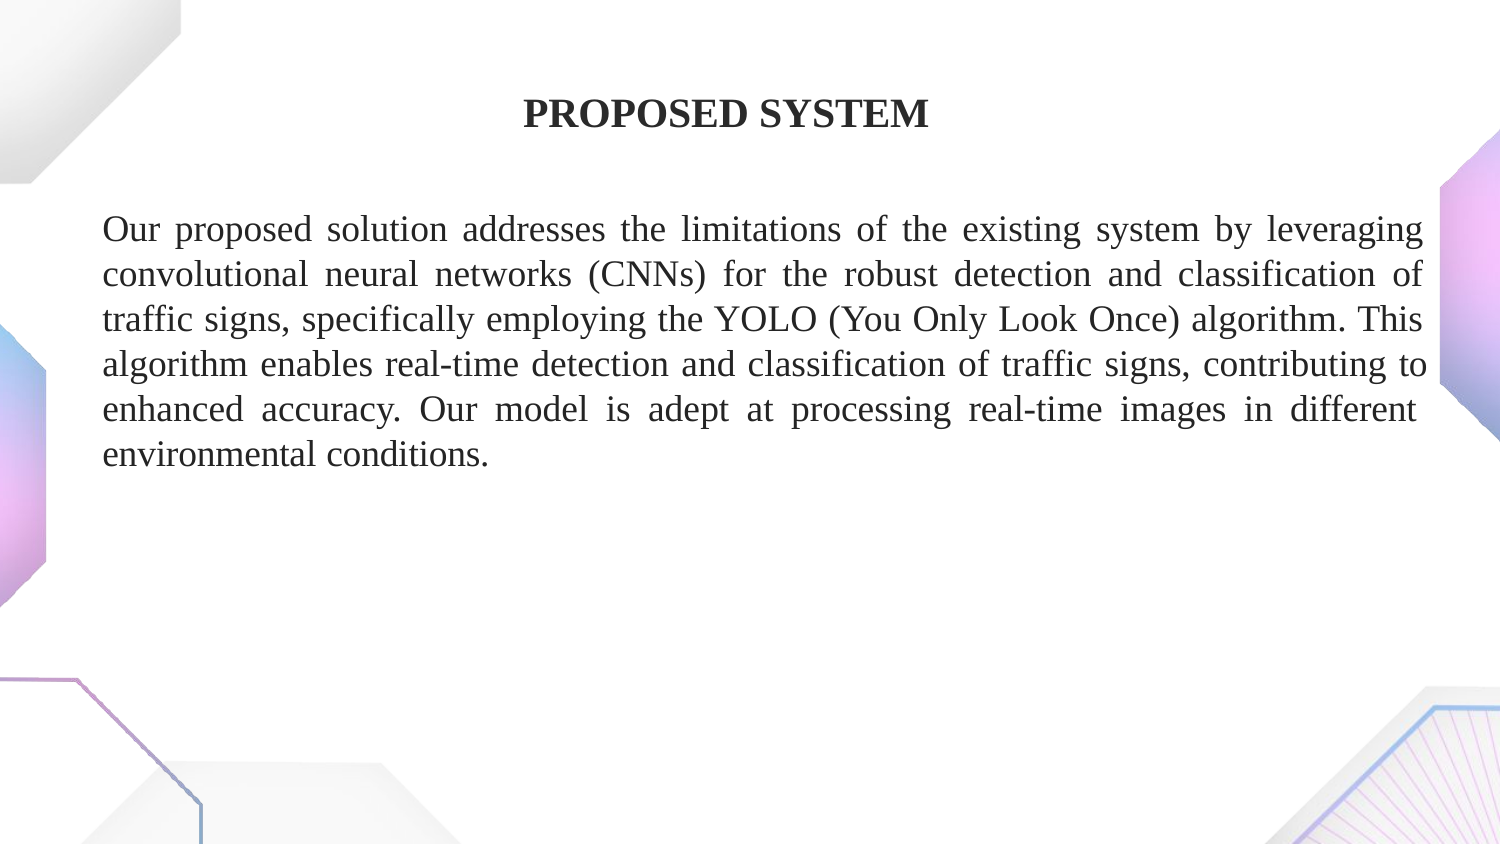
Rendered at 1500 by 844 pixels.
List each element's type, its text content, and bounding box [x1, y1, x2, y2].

title PROPOSED SYSTEM [262, 59, 1196, 196]
text_box Our proposed solution addresses the limitations of the existing system by leveraging convolutional neural networks (CNNs) for the robust detection and classification of traffic signs, specifically employing the YOLO (You Only Look Once) algorithm. This algorithm enables real-time detection and classification of traffic signs, contributing to enhanced accuracy. Our model is adept at processing real-time images in different environmental conditions. [87, 196, 1475, 527]
picture [0, 670, 465, 844]
picture [0, 0, 185, 192]
picture [1437, 119, 1500, 447]
picture [0, 311, 48, 623]
picture [1253, 681, 1500, 844]
